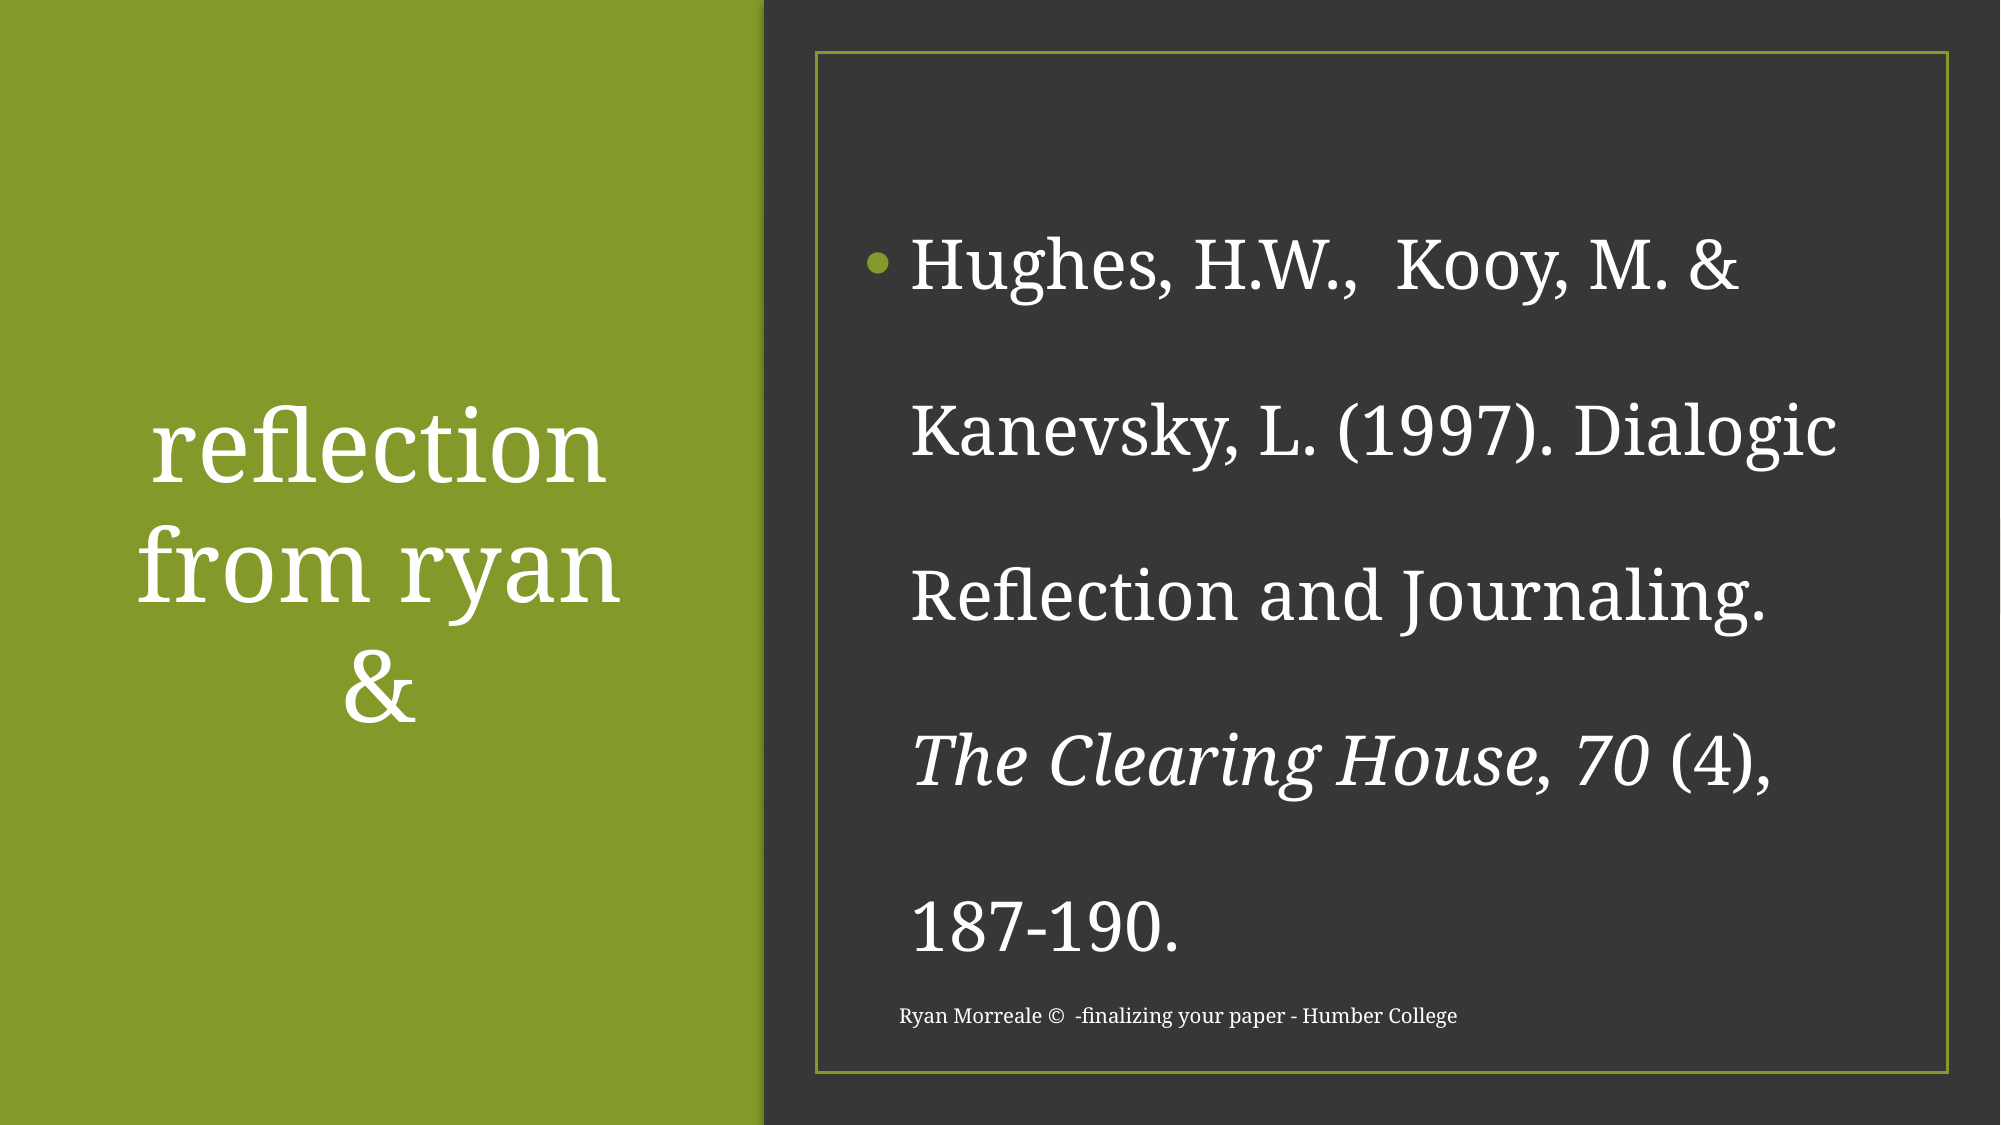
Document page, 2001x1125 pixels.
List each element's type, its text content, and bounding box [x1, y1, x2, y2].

text_box [762, 0, 2000, 1125]
footer Ryan Morreale © -finalizing your paper - Humber College [884, 992, 1485, 1039]
text_box [815, 52, 1948, 1073]
list Hughes, H.W., Kooy, M. & Kanevsky, L. (1997). Dialogic Reflection and Journaling. The Clearing House, 70 (4), 187-190. [849, 130, 1916, 980]
text_box [0, 0, 762, 1125]
title reflection from ryan & [105, 104, 656, 1021]
